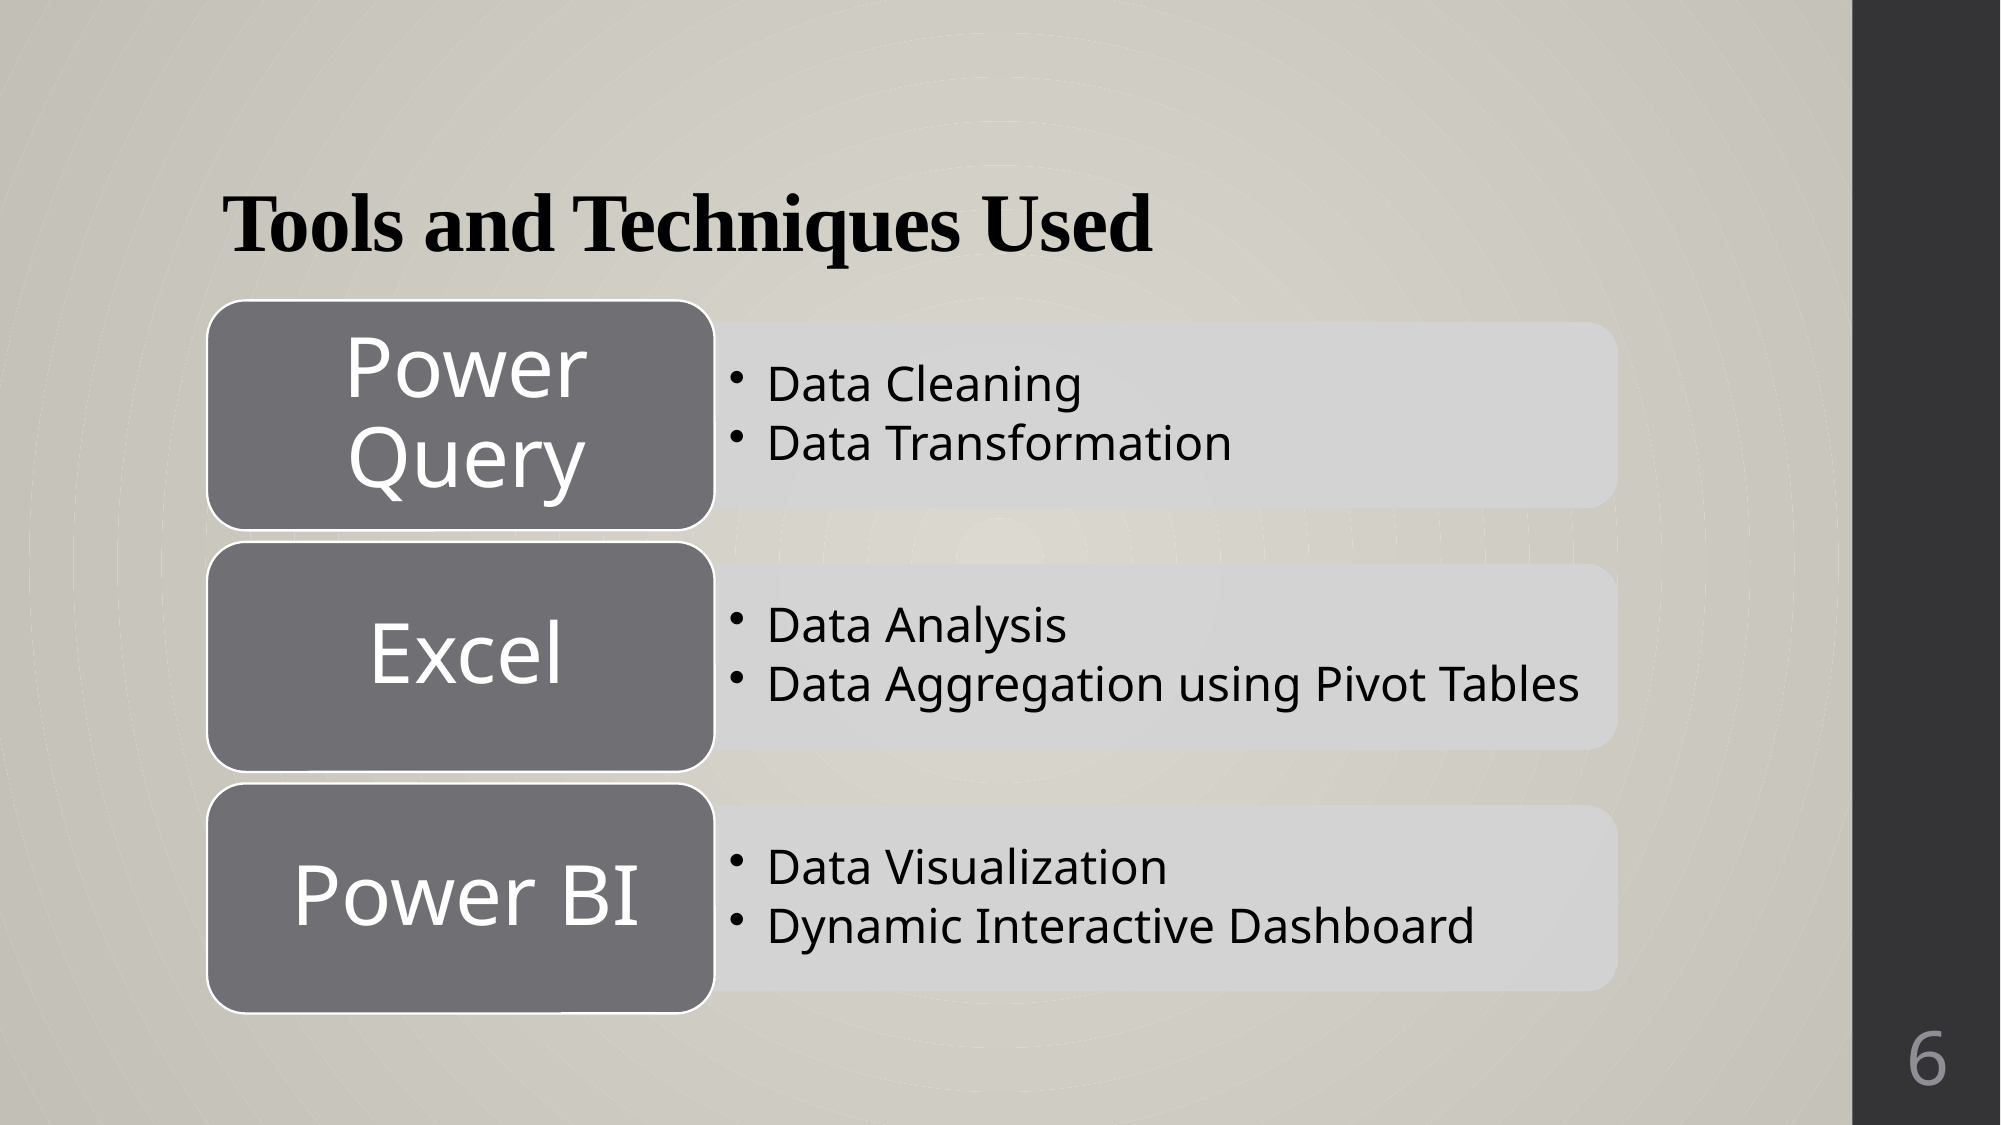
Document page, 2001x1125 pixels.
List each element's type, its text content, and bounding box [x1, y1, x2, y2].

title Tools and Techniques Used [206, 60, 1797, 278]
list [206, 299, 1618, 1015]
slide_number 6 [1852, 1012, 2000, 1110]
